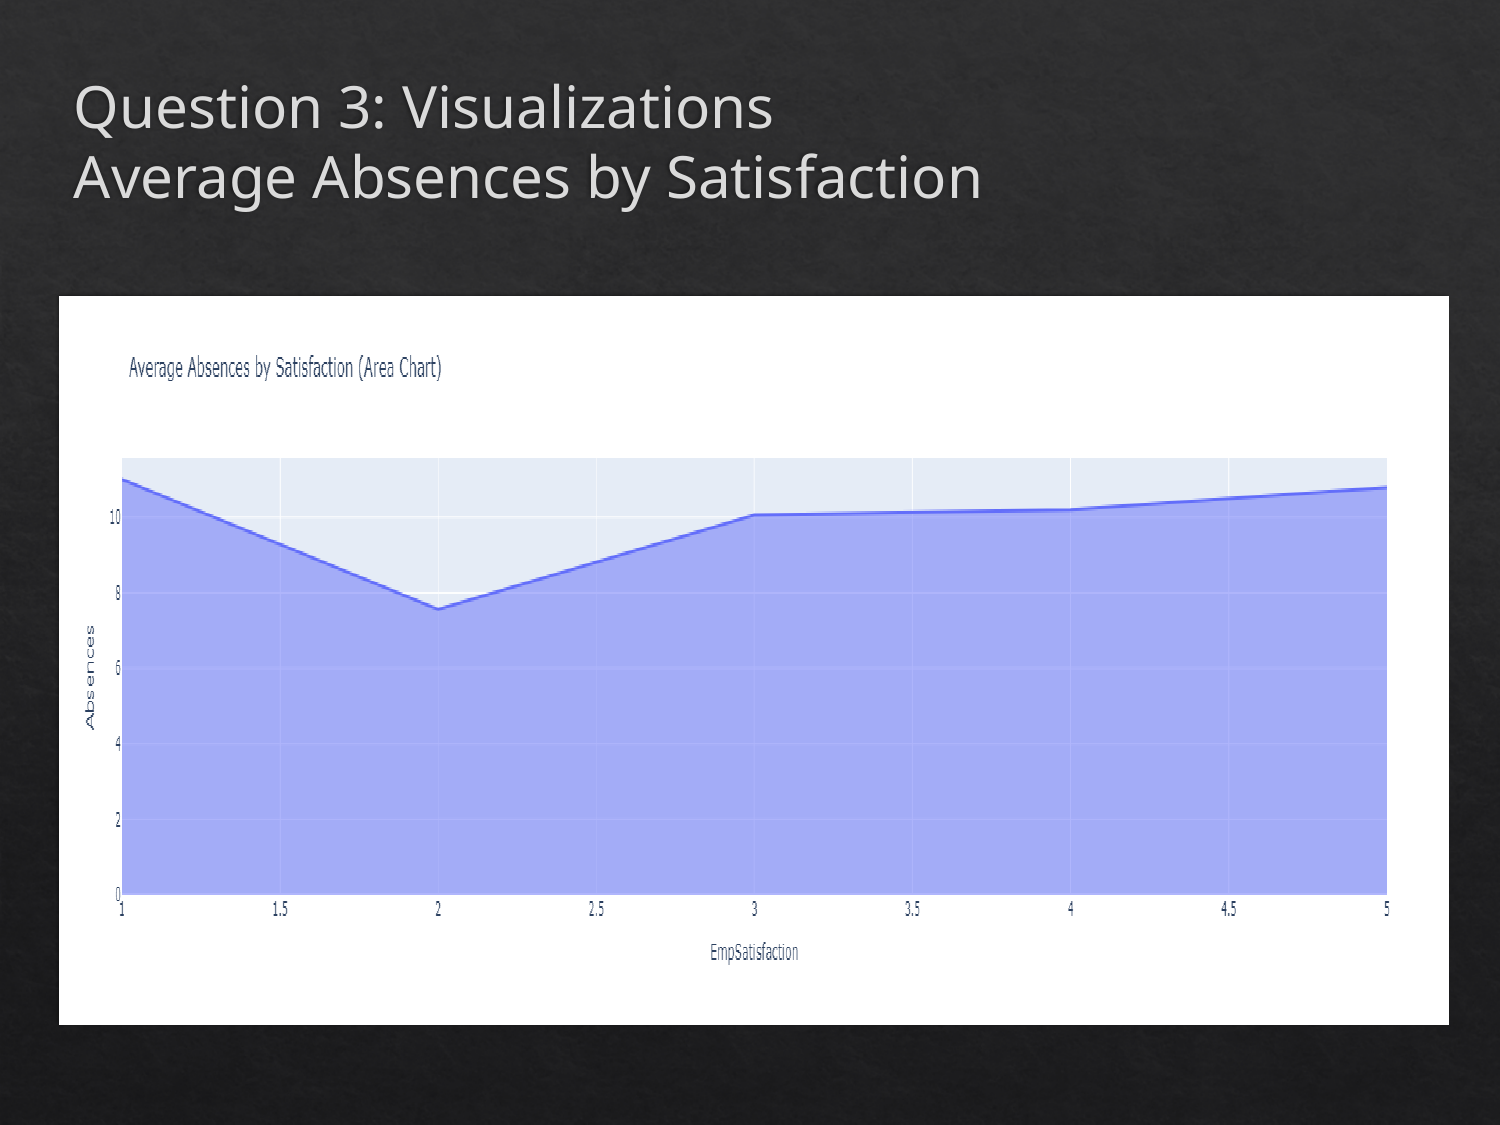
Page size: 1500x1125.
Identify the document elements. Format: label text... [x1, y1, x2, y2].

title Question 3: Visualizations Average Absences by Satisfaction [59, 58, 1449, 223]
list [58, 295, 1449, 1026]
